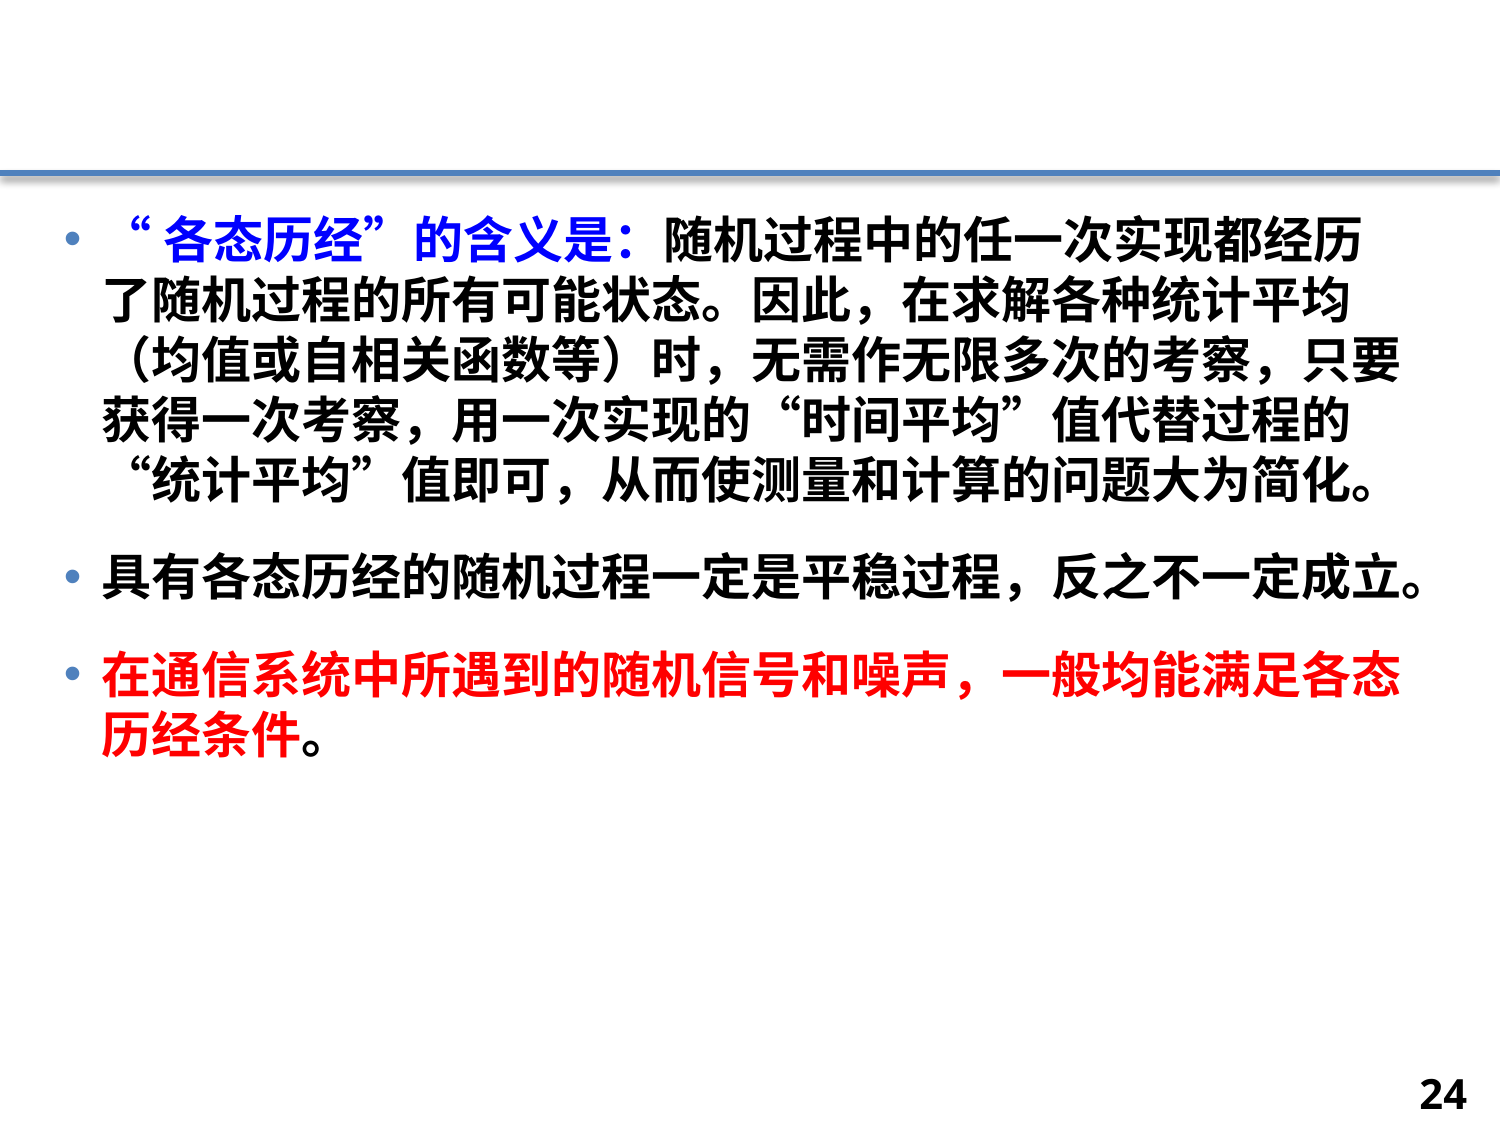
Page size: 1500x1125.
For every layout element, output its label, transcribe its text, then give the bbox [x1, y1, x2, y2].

list “各态历经”的含义是：随机过程中的任一次实现都经历了随机过程的所有可能状态。因此，在求解各种统计平均（均值或自相关函数等）时，无需作无限多次的考察，只要获得一次考察，用一次实现的“时间平均”值代替过程的“统计平均”值即可，从而使测量和计算的问题大为简化。 具有各态历经的随机过程一定是平稳过程，反之不一定成立。 在通信系统中所遇到的随机信号和噪声，一般均能满足各态历经条件。 [48, 200, 1424, 1125]
slide_number 24 [1424, 1075, 1483, 1118]
